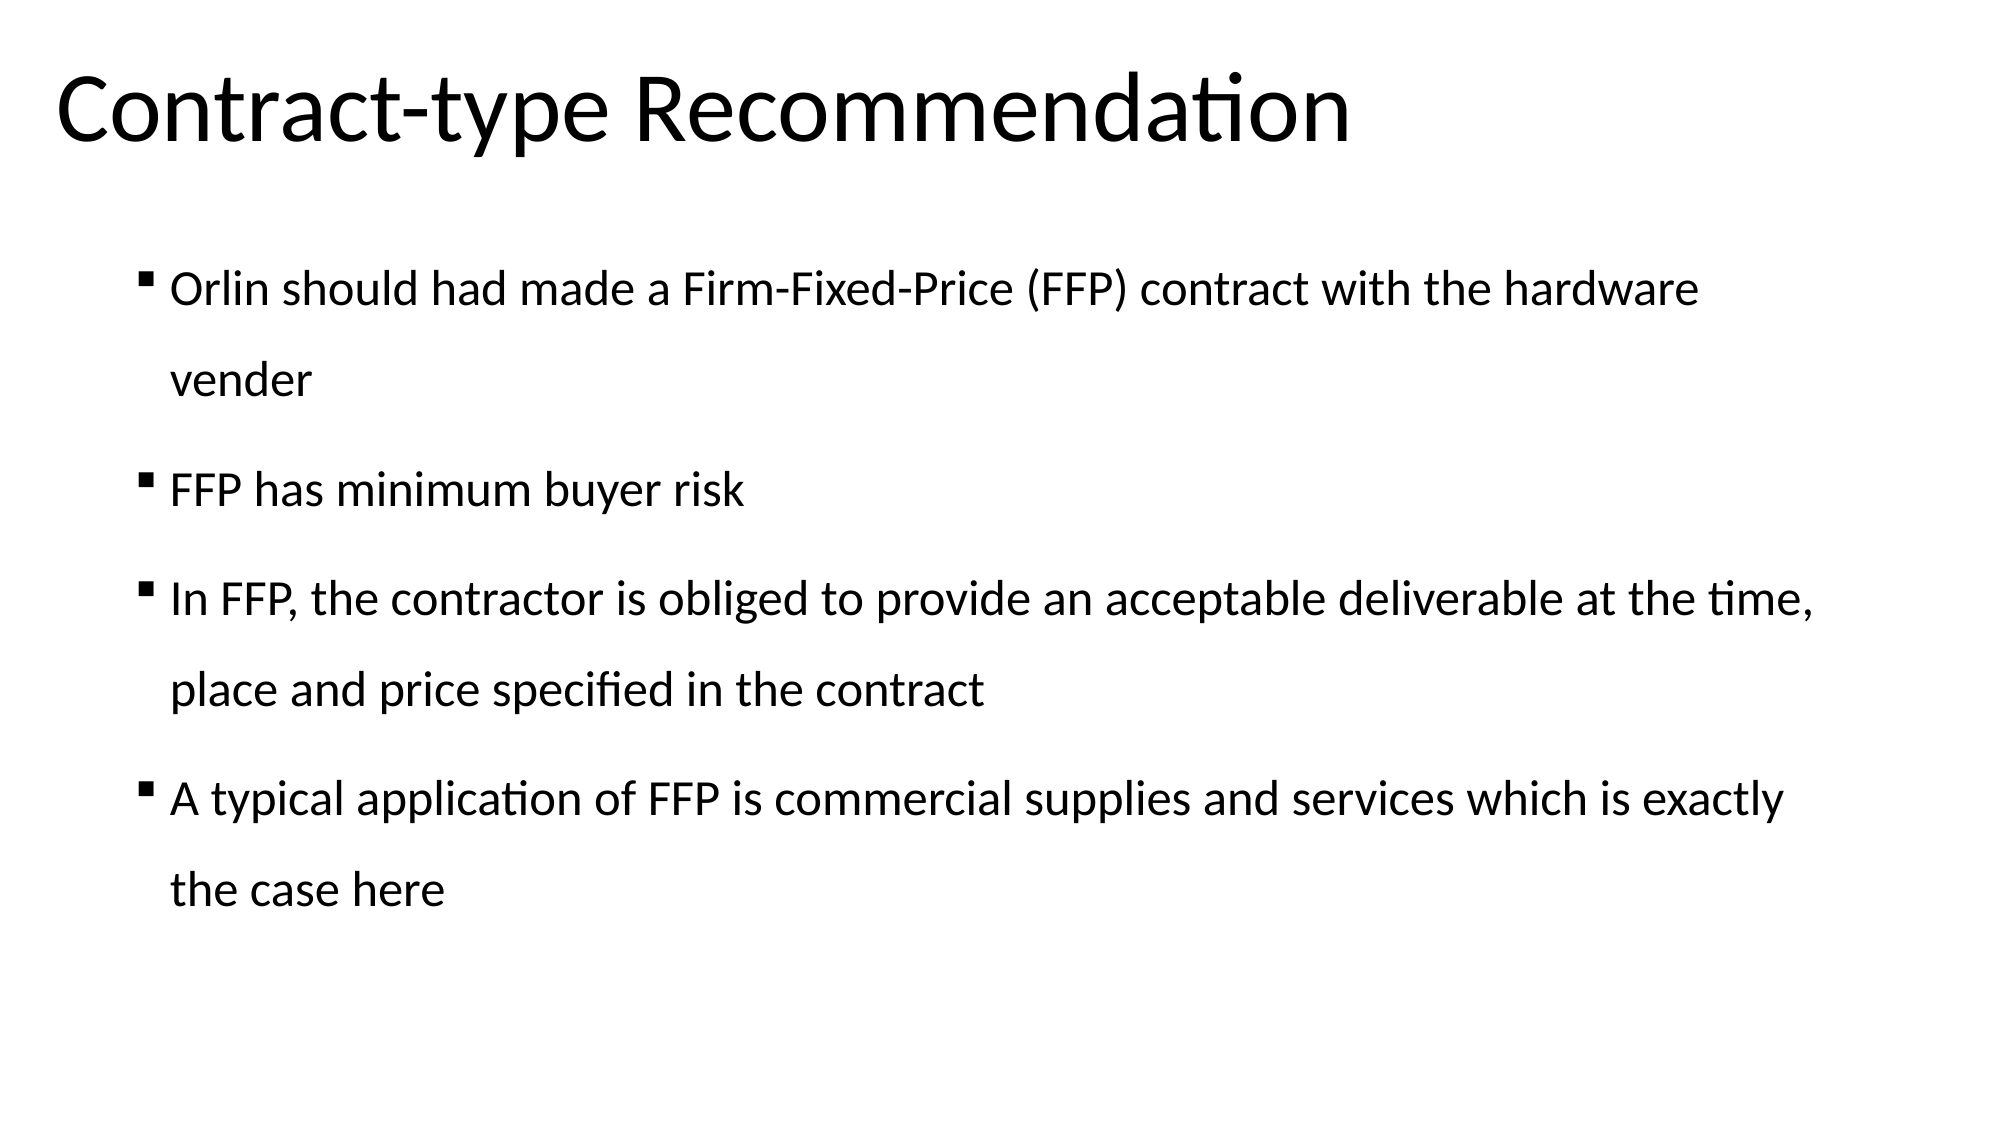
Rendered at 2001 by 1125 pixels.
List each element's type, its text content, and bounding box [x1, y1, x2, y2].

title Contract-type Recommendation [41, 0, 1766, 218]
list Orlin should had made a Firm-Fixed-Price (FFP) contract with the hardware vender FFP has minimum buyer risk In FFP, the contractor is obliged to provide an acceptable deliverable at the time, place and price specified in the contract A typical application of FFP is commercial supplies and services which is exactly the case here [119, 217, 1845, 932]
